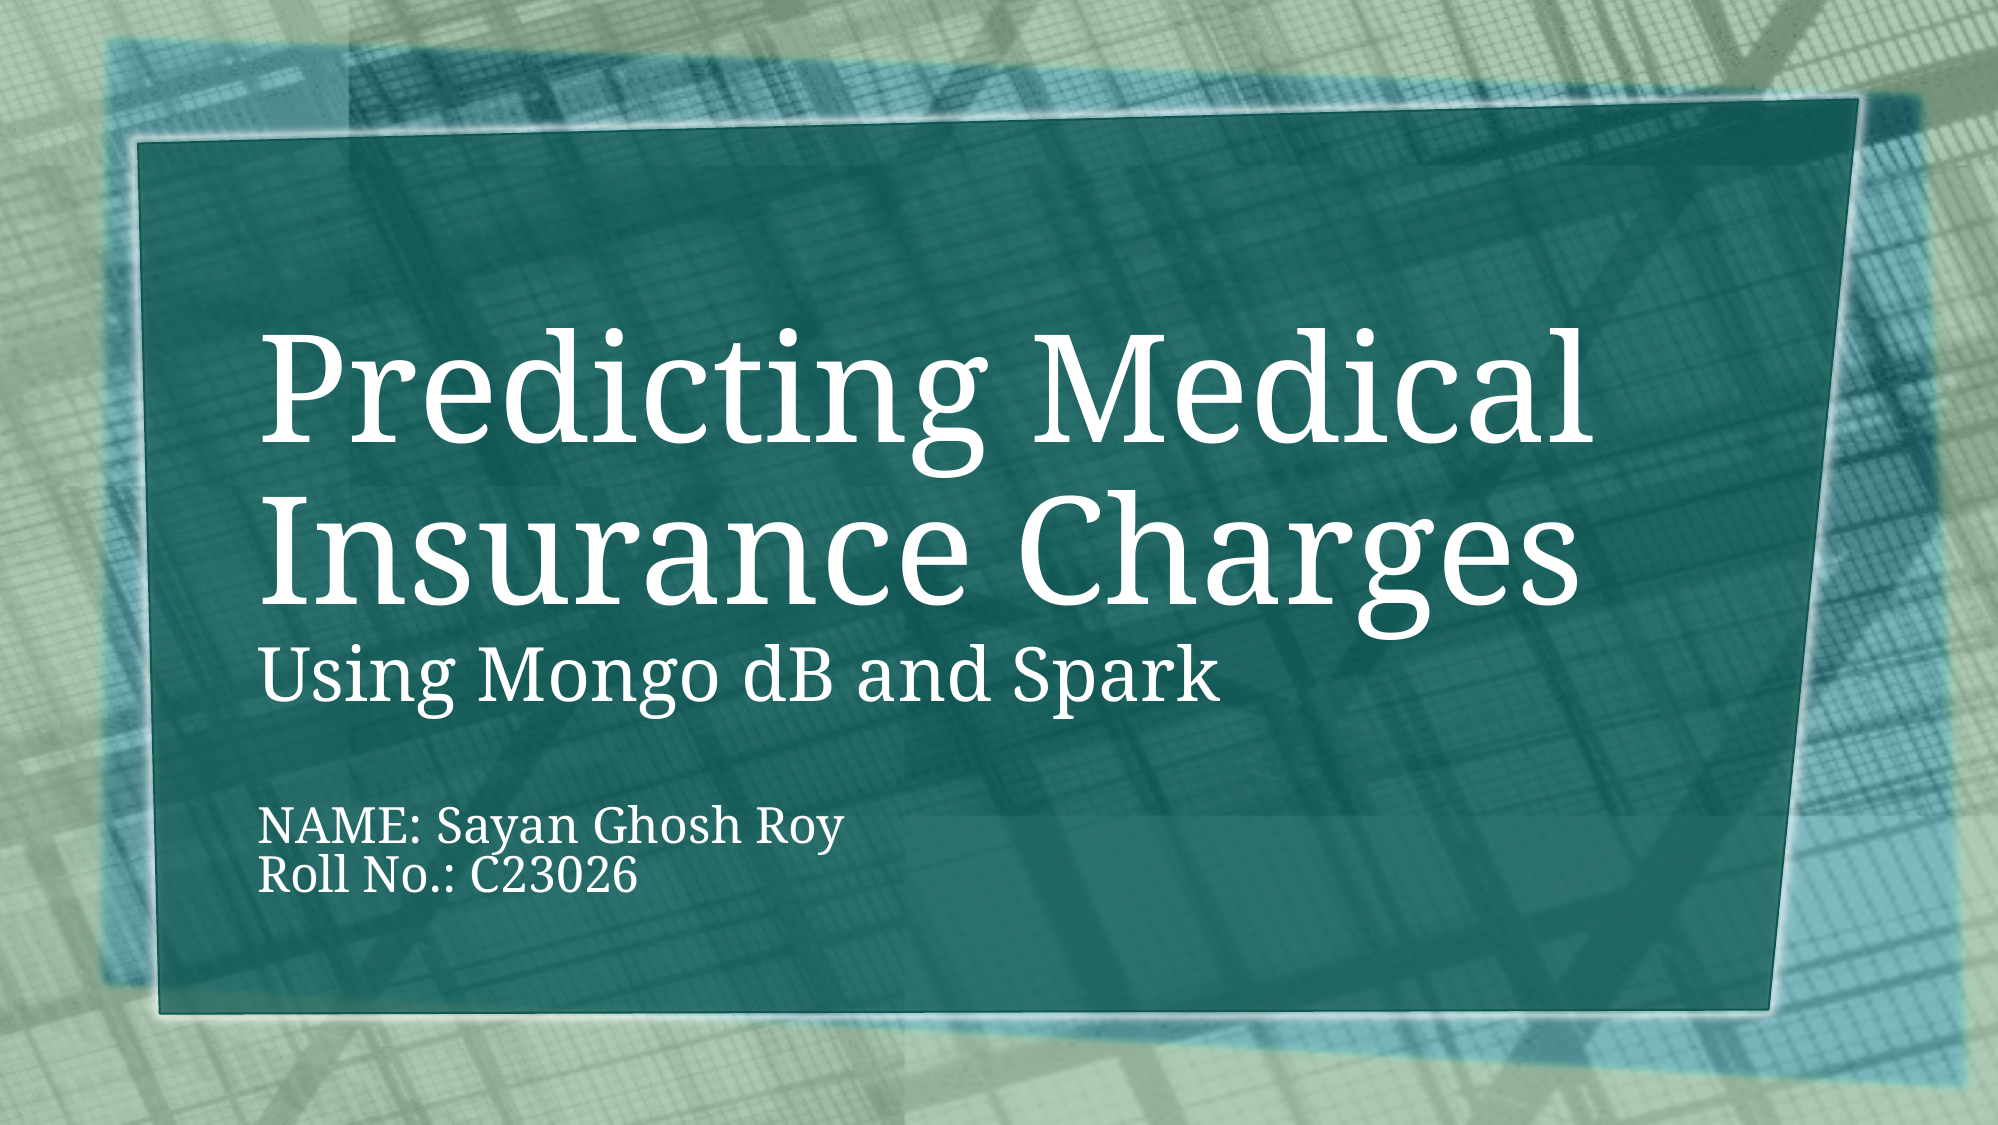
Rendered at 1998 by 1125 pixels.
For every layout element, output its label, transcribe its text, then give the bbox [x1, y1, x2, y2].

subtitle NAME: Sayan Ghosh Roy Roll No.: C23026 [249, 736, 1601, 913]
picture [0, 0, 1998, 1125]
title Predicting Medical Insurance Charges Using Mongo dB and Spark [249, 149, 1751, 726]
